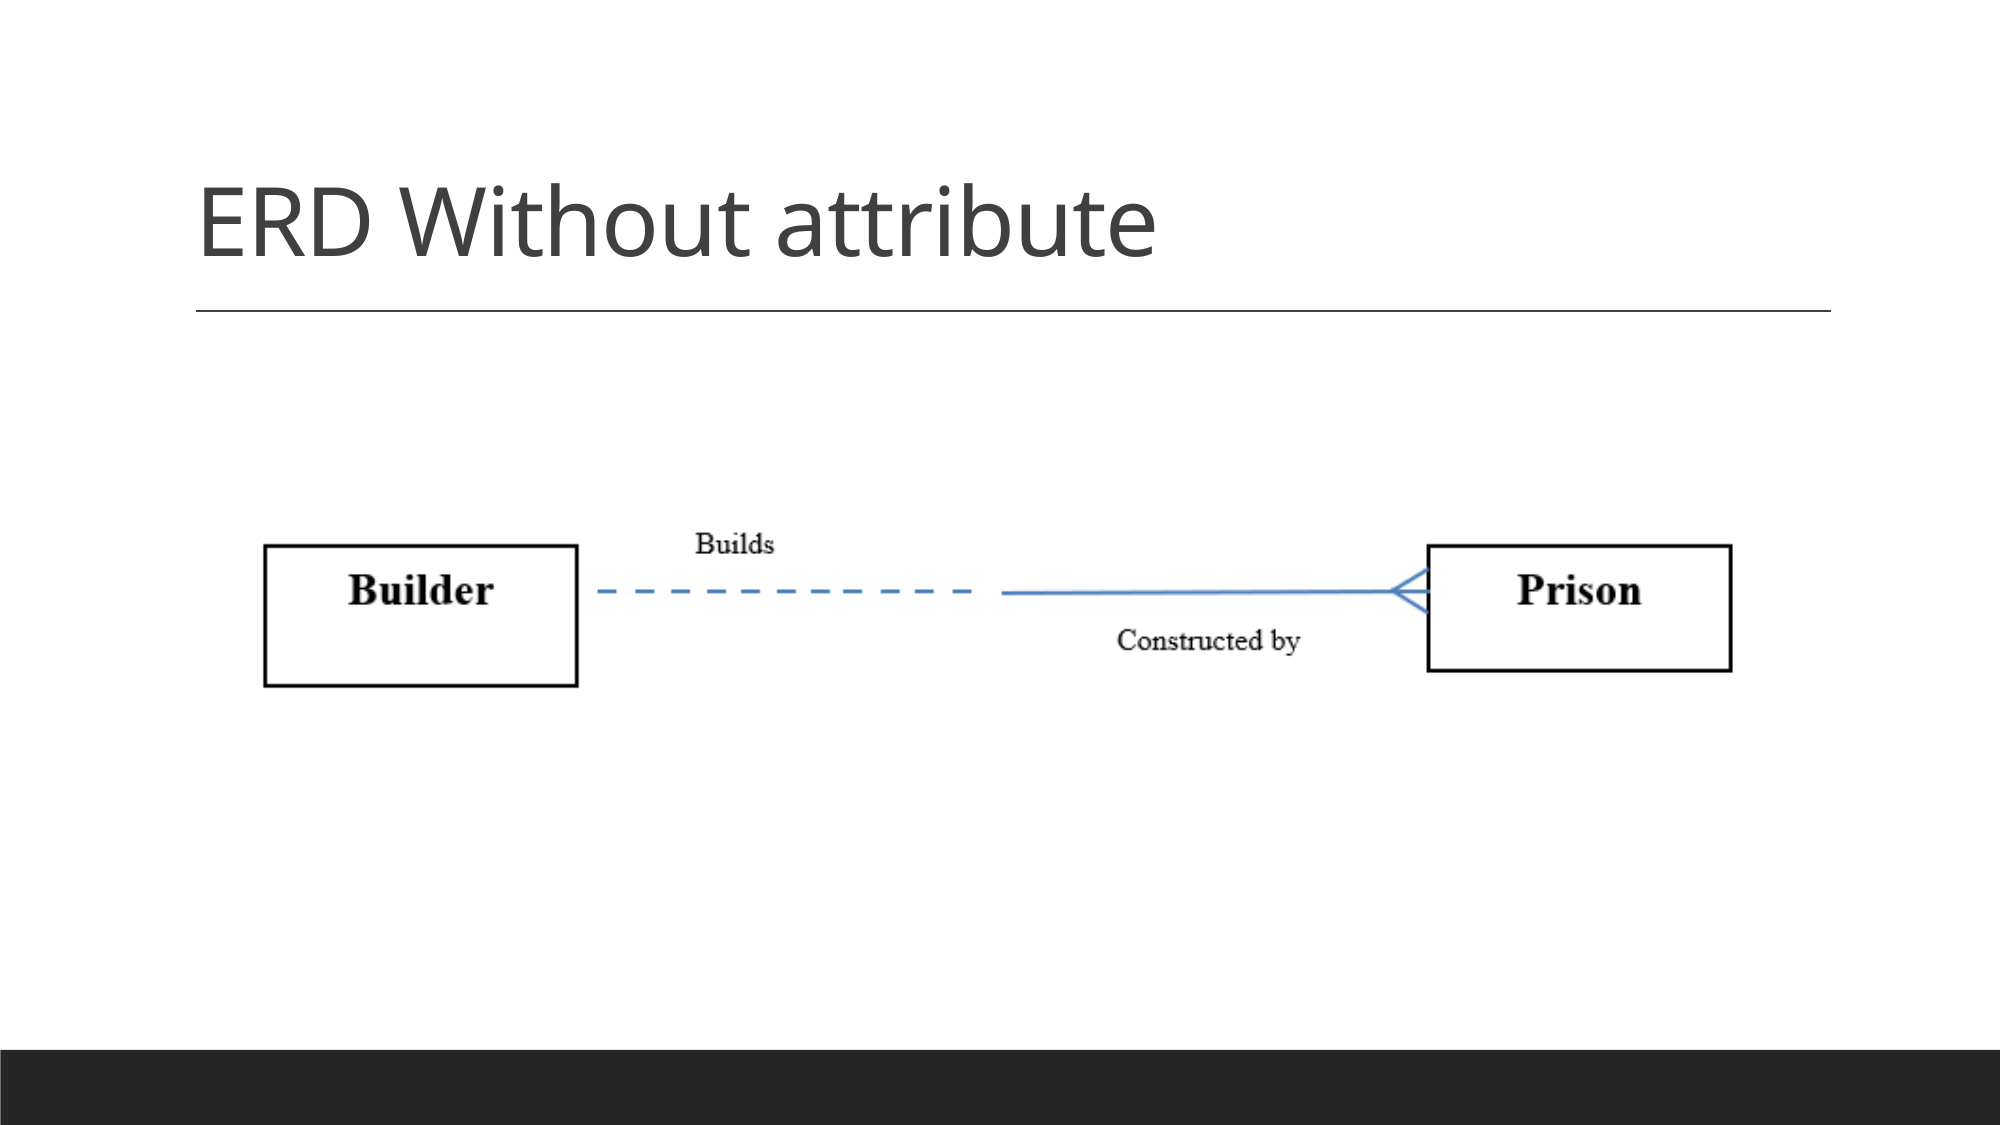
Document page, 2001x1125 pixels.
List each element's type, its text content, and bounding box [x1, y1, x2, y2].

title ERD Without attribute [180, 47, 1830, 285]
picture [209, 485, 1801, 744]
